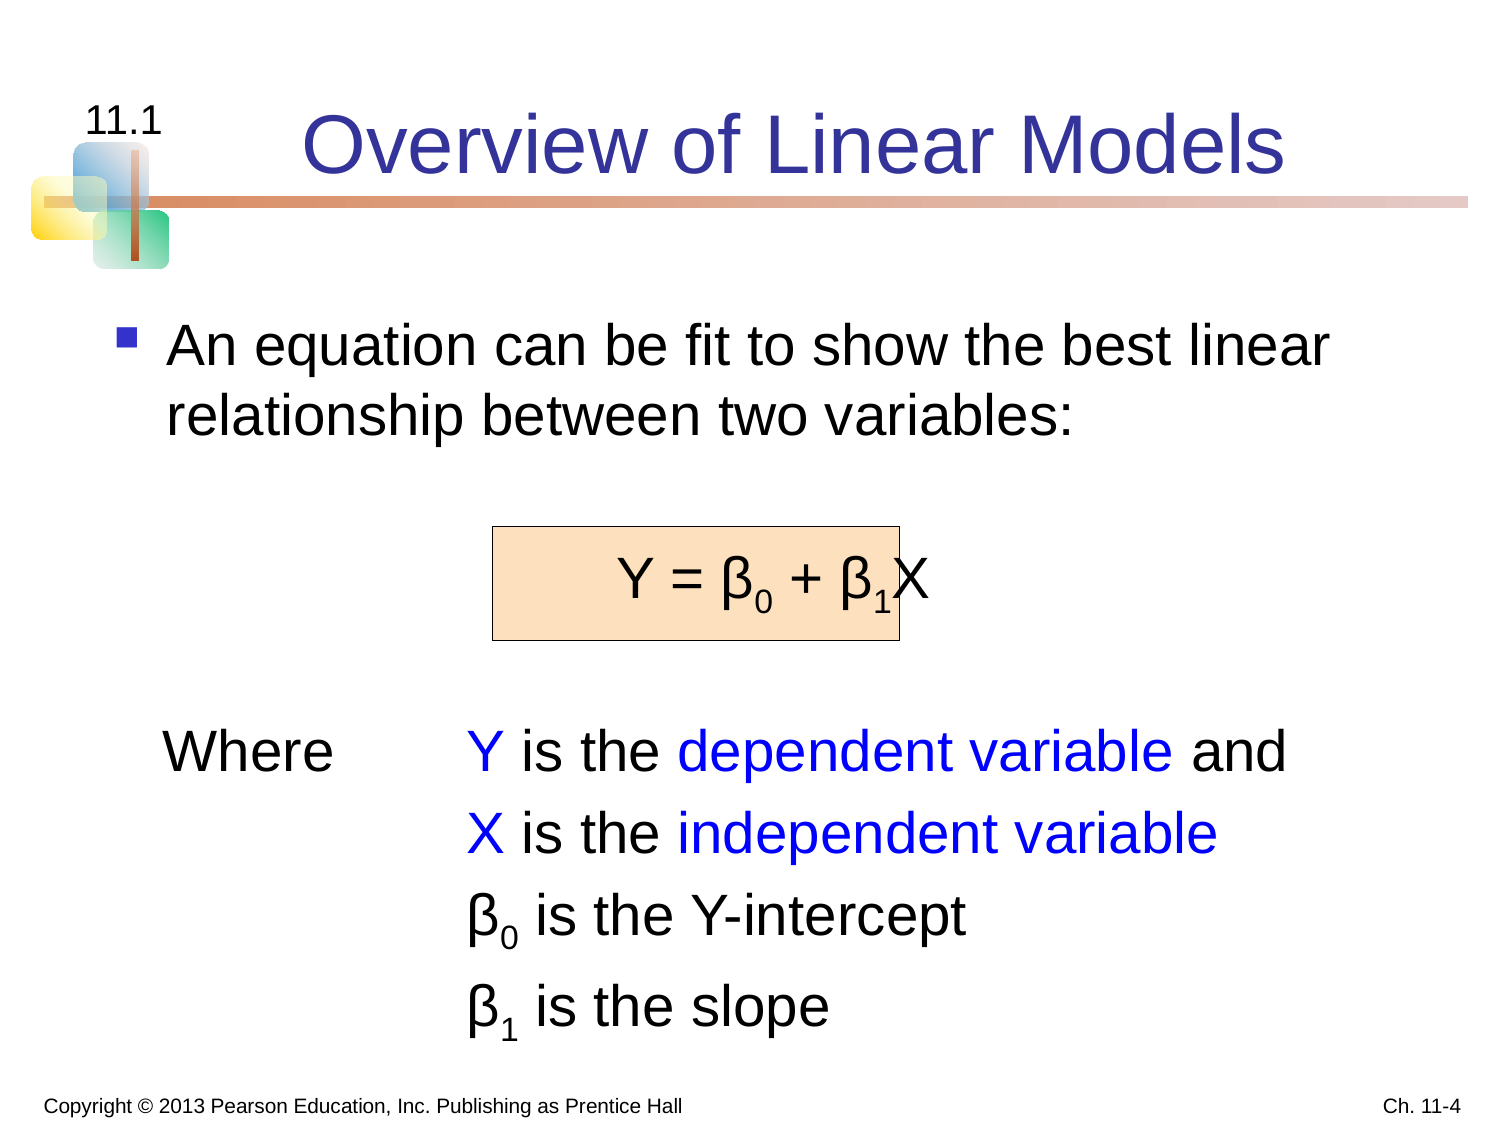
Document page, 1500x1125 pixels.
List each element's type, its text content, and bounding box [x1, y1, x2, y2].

text_box 11.1 [61, 83, 187, 151]
slide_number Ch. 11-4 [1124, 1071, 1476, 1125]
title Overview of Linear Models [188, 34, 1401, 198]
footer Copyright © 2013 Pearson Education, Inc. Publishing as Prentice Hall [0, 1071, 727, 1125]
list An equation can be fit to show the best linear relationship between two variables: Y = β0 + β1X Where Y is the dependent variable and X is the independent variable β0 is the Y-intercept β1 is the slope [99, 299, 1426, 1044]
